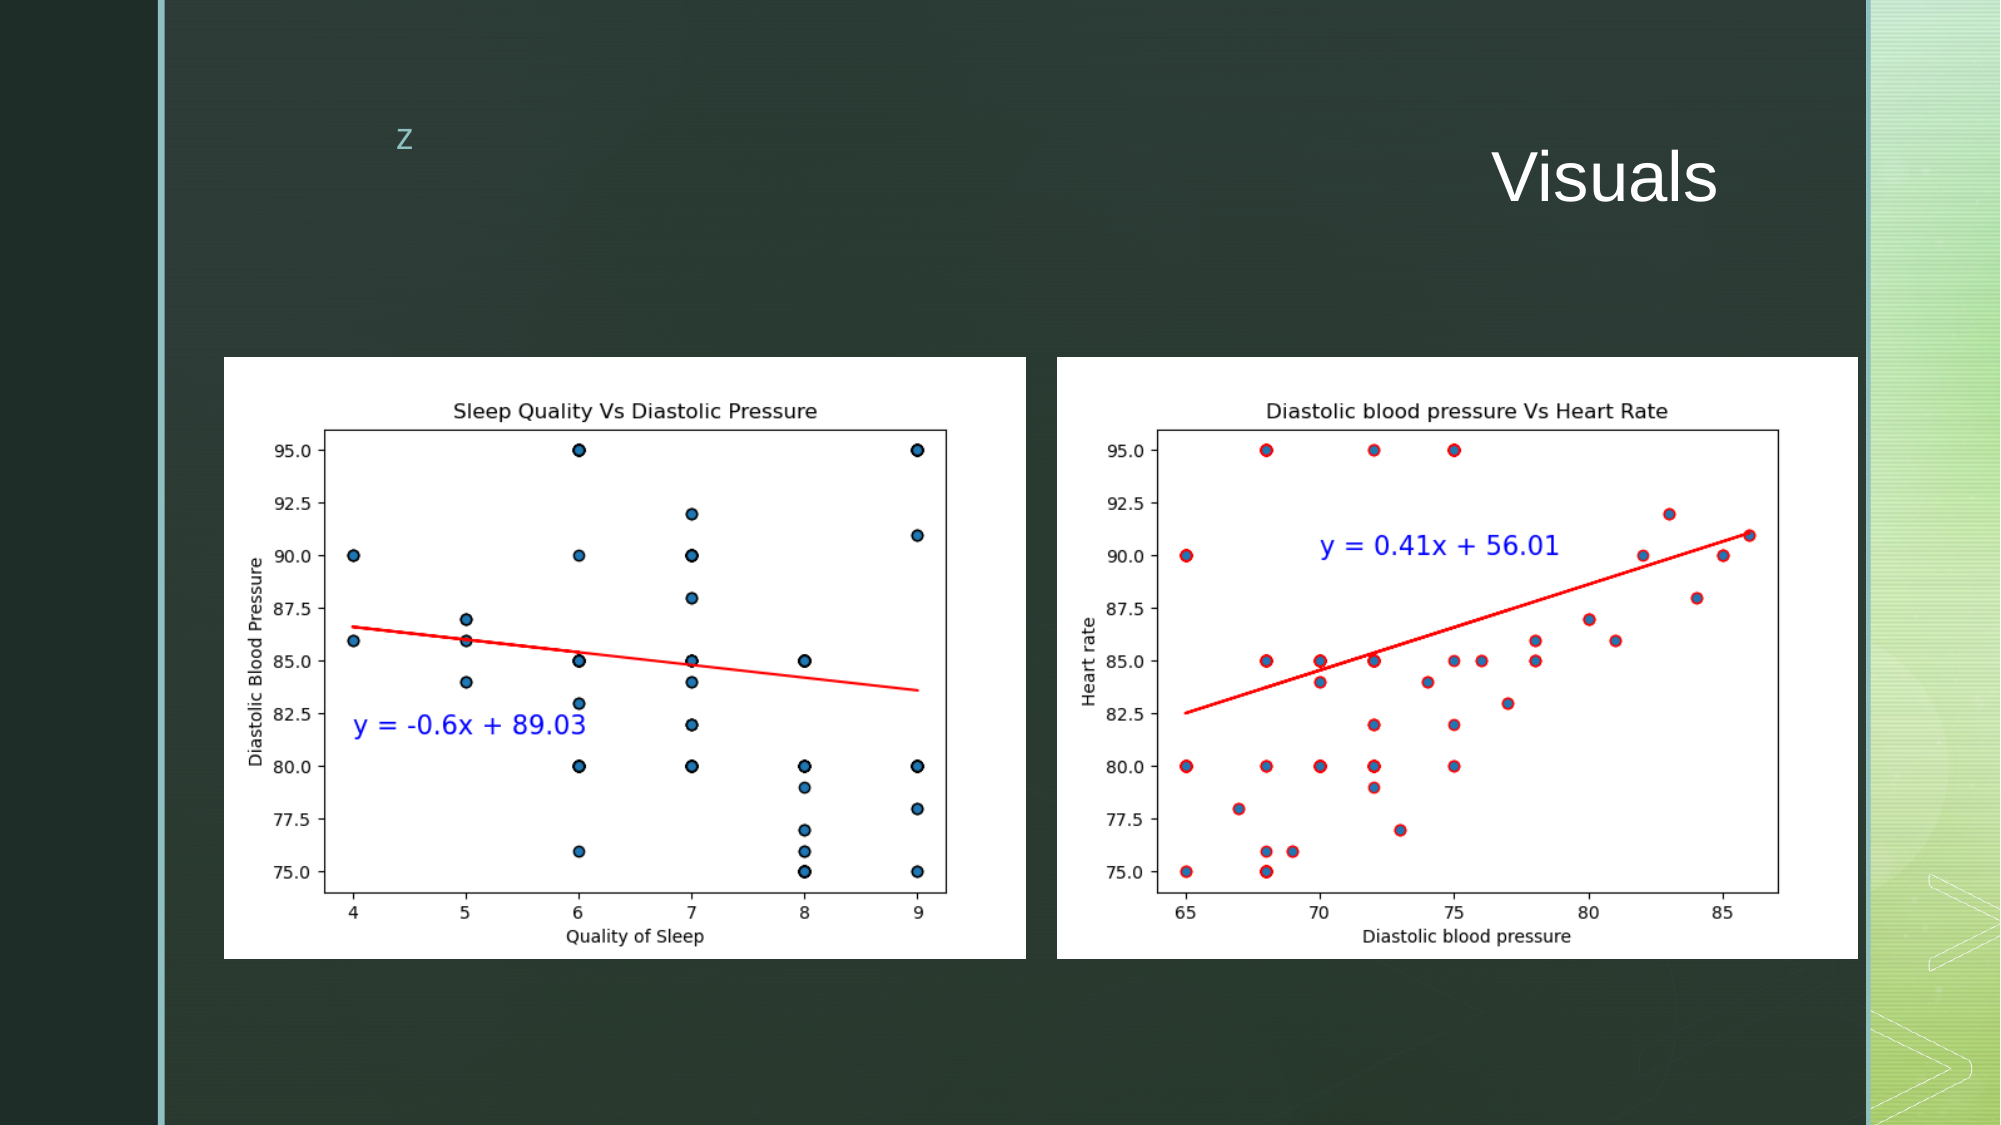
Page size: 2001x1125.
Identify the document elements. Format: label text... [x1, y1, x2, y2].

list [224, 357, 1027, 959]
title Visuals [428, 132, 1734, 310]
picture [1056, 357, 1859, 959]
picture [1871, 0, 2001, 1125]
